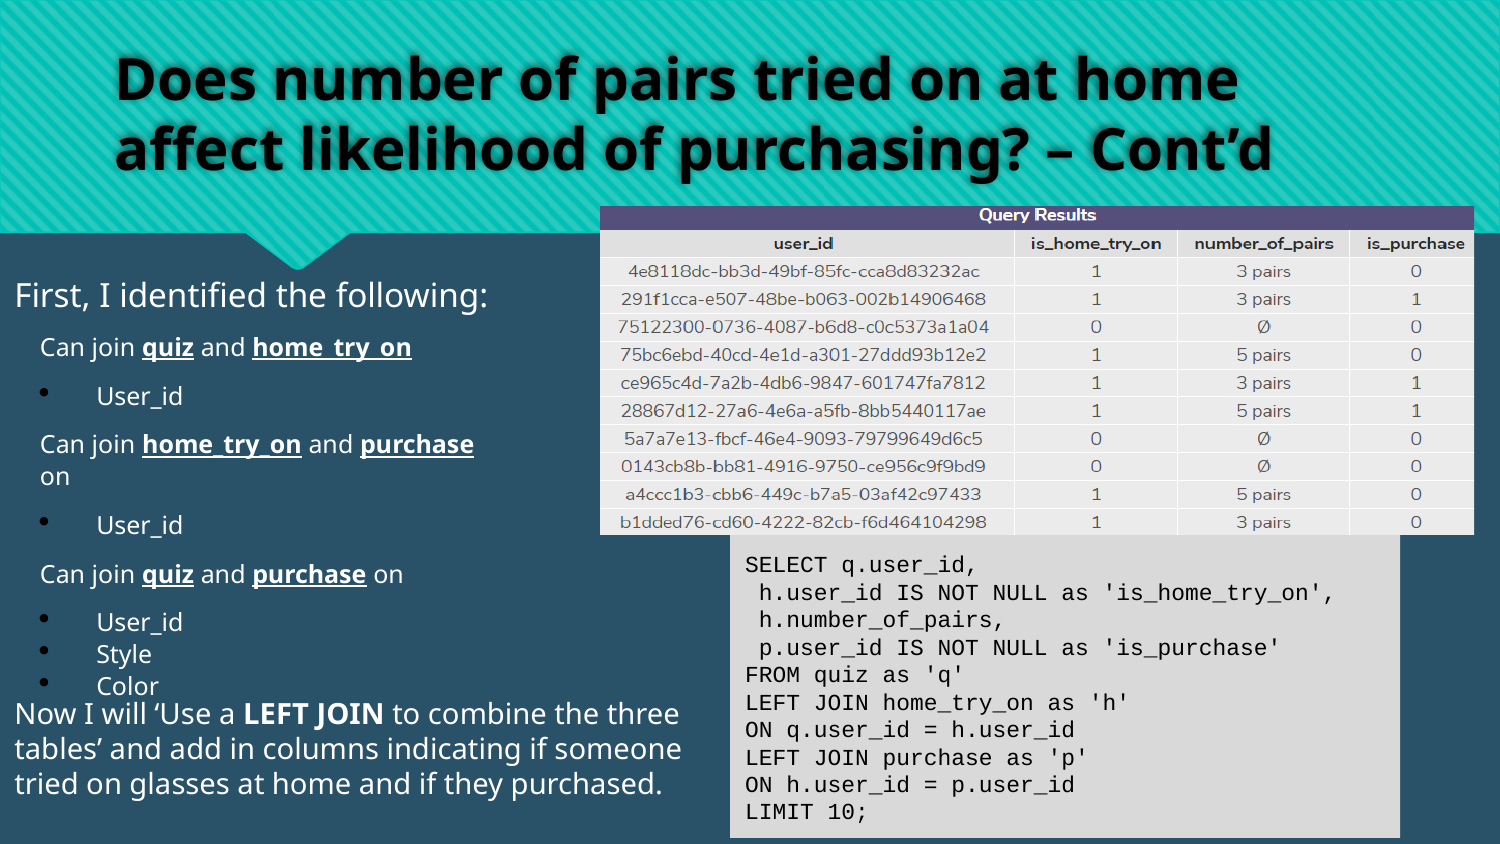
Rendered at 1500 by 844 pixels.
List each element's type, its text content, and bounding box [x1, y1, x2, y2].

title Does number of pairs tried on at home affect likelihood of purchasing? – Cont’d [99, 25, 1401, 190]
text_box First, I identified the following: Now I will ‘Use a LEFT JOIN to combine the three tables’ and add in columns indicating if someone tried on glasses at home and if they purchased. [0, 266, 730, 808]
picture [599, 206, 1475, 536]
text_box SELECT q.user_id, h.user_id IS NOT NULL as 'is_home_try_on', h.number_of_pairs, p.user_id IS NOT NULL as 'is_purchase' FROM quiz as 'q' LEFT JOIN home_try_on as 'h' ON q.user_id = h.user_id LEFT JOIN purchase as 'p' ON h.user_id = p.user_id LIMIT 10; [730, 536, 1401, 838]
text_box Can join quiz and home_try_on User_id Can join home_try_on and purchase on User_id Can join quiz and purchase on User_id Style Color [25, 322, 502, 709]
